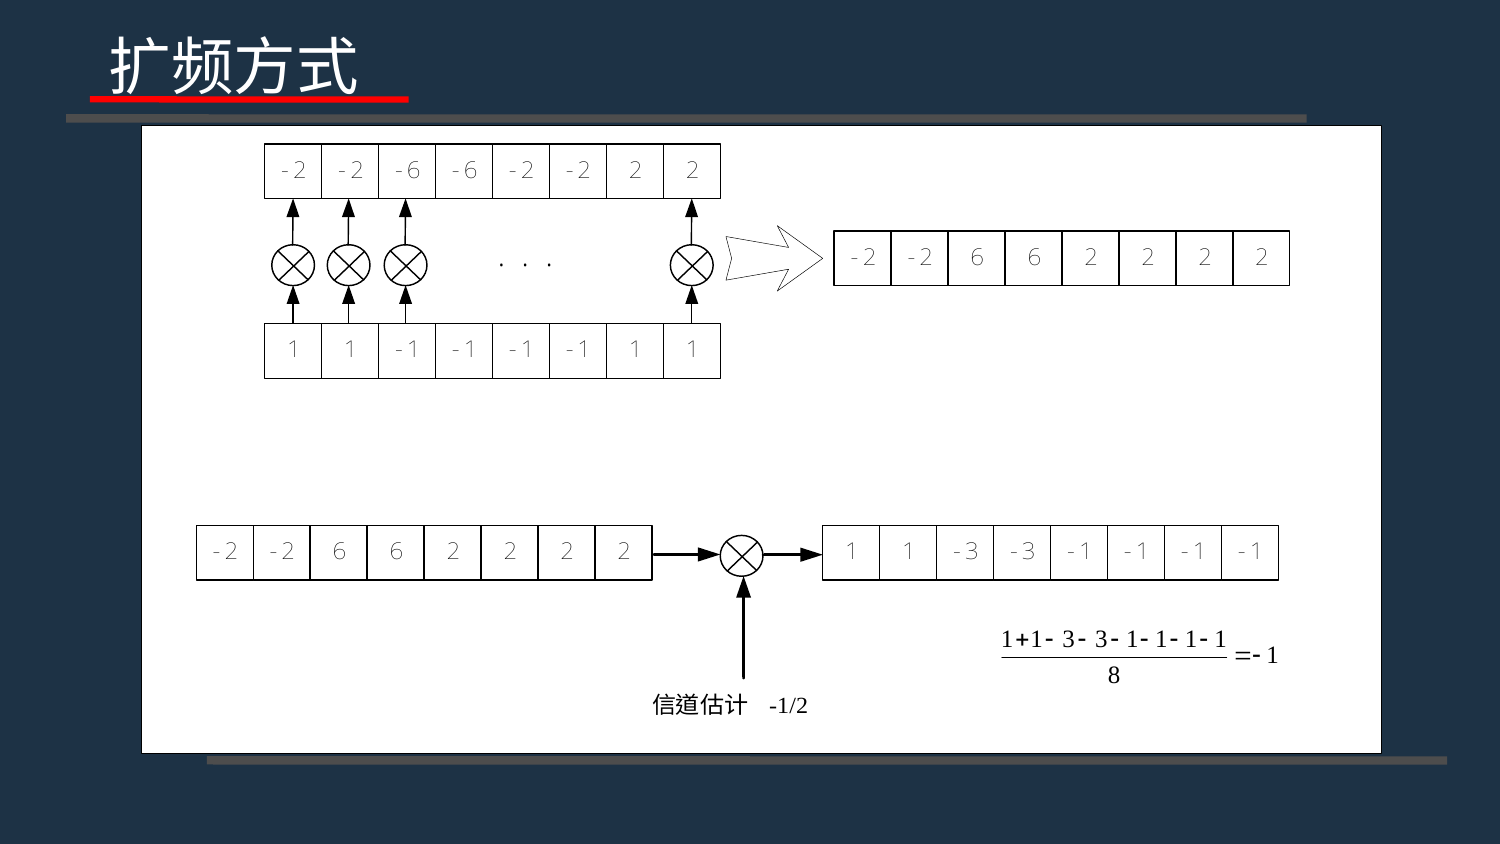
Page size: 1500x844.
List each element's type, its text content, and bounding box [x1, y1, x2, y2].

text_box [192, 139, 1294, 739]
text_box 扩频方式 [27, 20, 441, 110]
text_box [141, 125, 1382, 754]
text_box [997, 623, 1282, 689]
